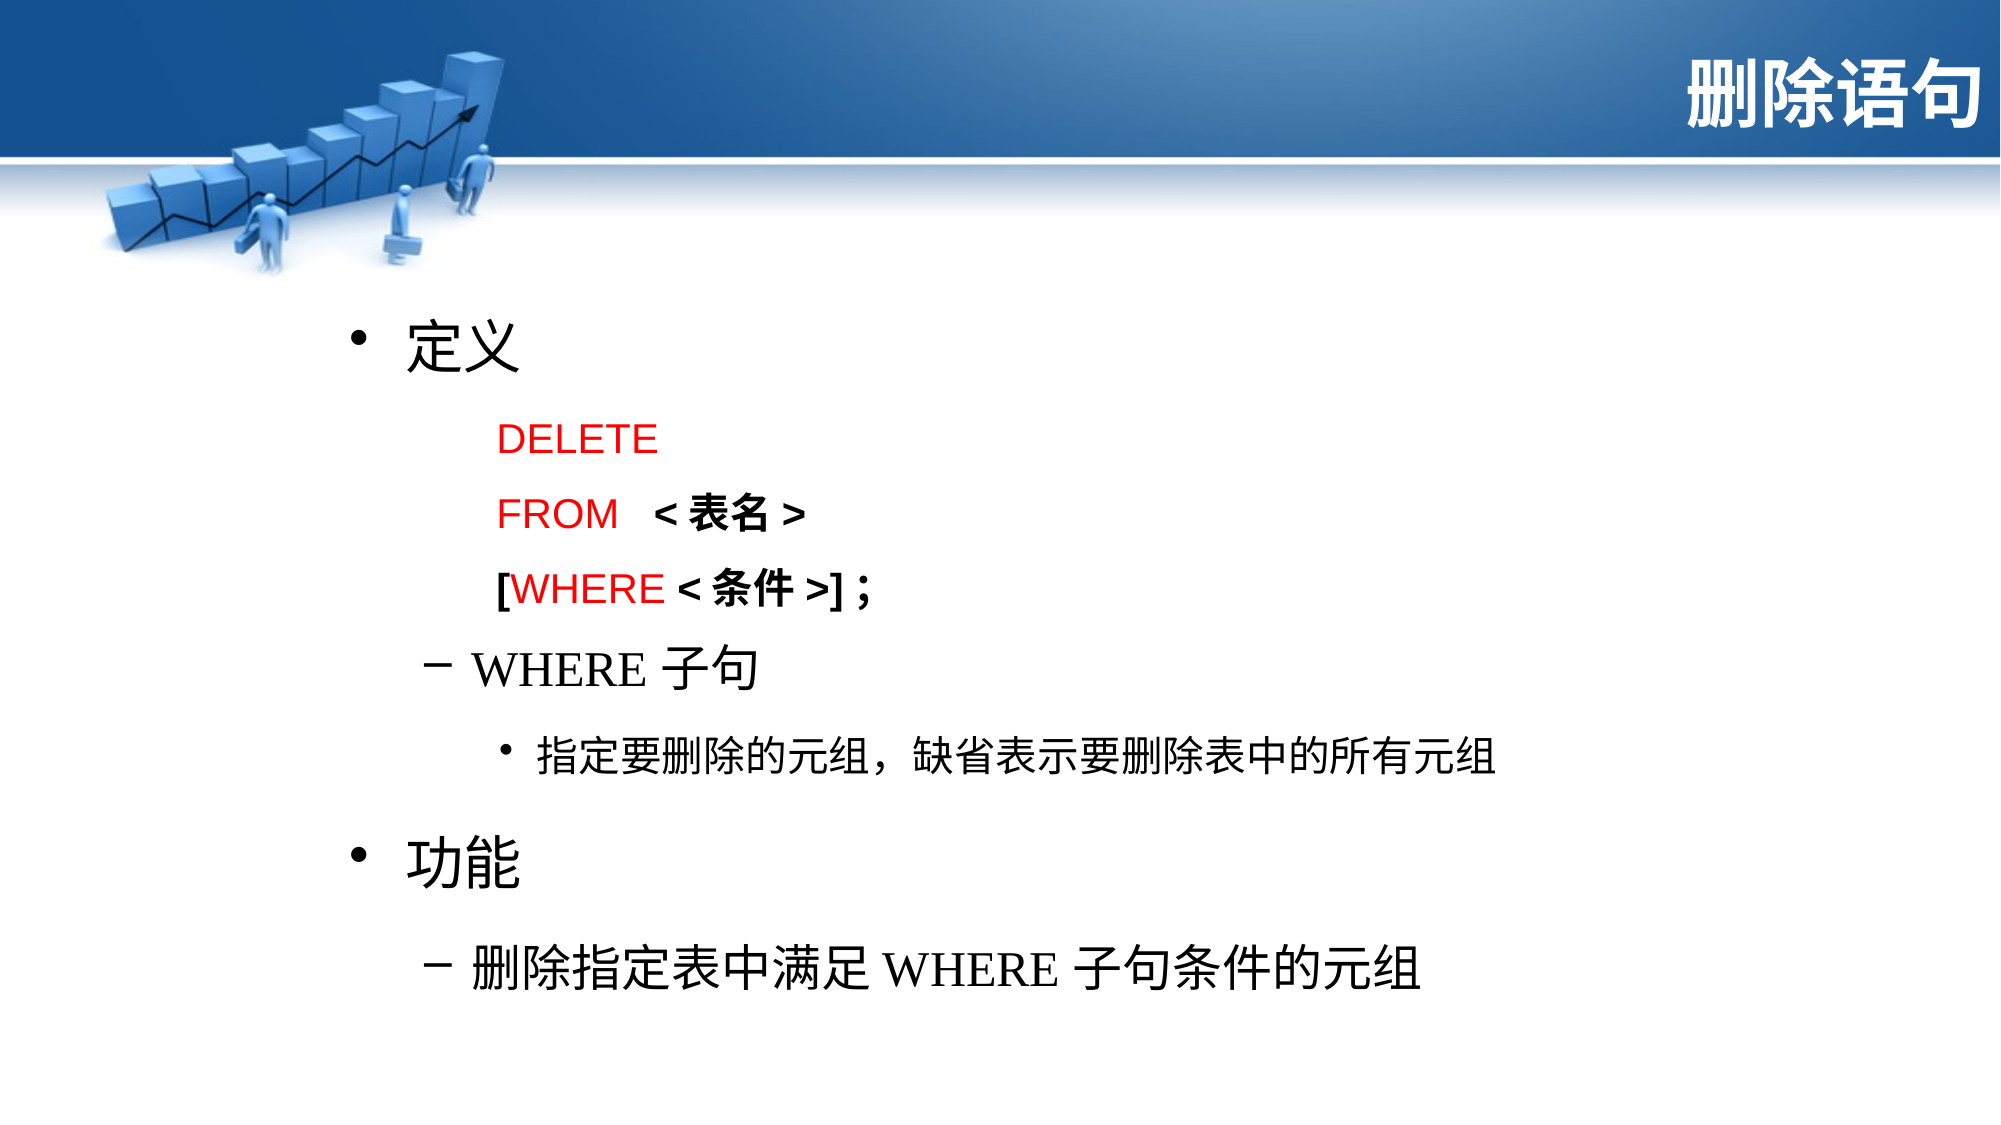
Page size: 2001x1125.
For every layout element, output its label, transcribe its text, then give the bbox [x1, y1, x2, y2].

text_box DELETE FROM <表名> [WHERE <条件>]； [481, 379, 1546, 620]
picture [0, 0, 2001, 1125]
list 定义 WHERE子句 指定要删除的元组，缺省表示要删除表中的所有元组 功能 删除指定表中满足WHERE子句条件的元组 [334, 267, 1730, 1125]
title 删除语句 [99, 45, 2000, 138]
